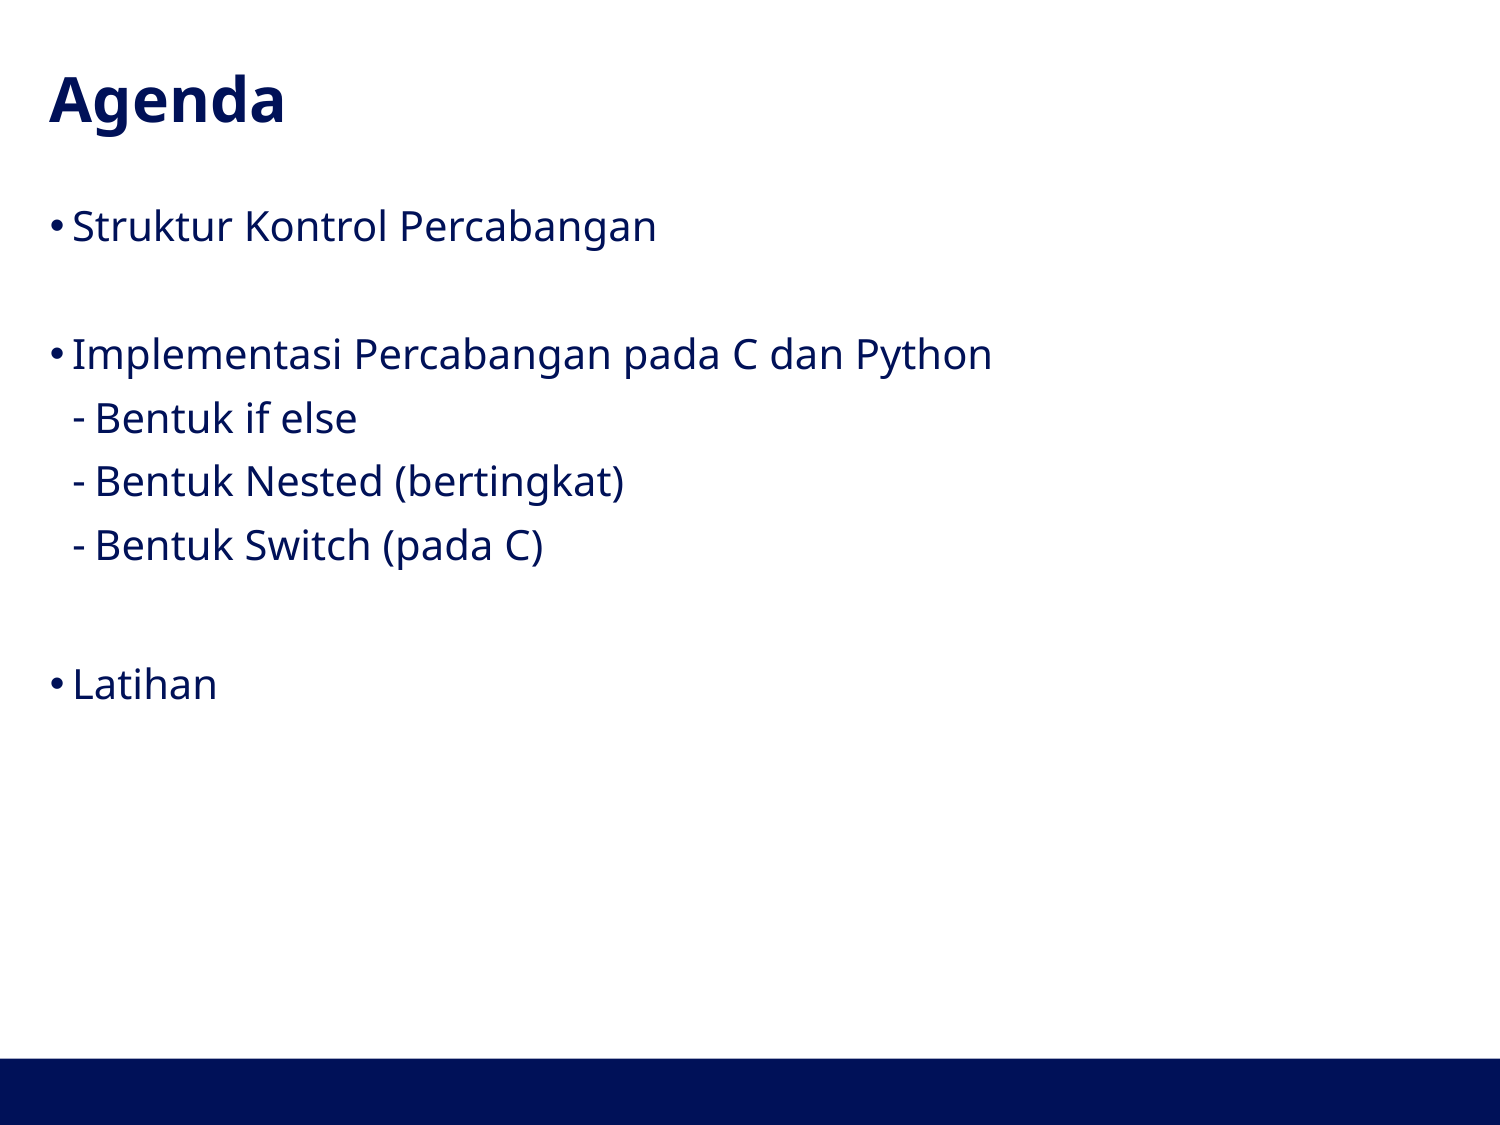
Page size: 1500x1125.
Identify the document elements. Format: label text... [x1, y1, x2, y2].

list Struktur Kontrol Percabangan Implementasi Percabangan pada C dan Python Bentuk if else Bentuk Nested (bertingkat) Bentuk Switch (pada C) Latihan [49, 205, 1451, 993]
title Agenda [49, 66, 1451, 138]
